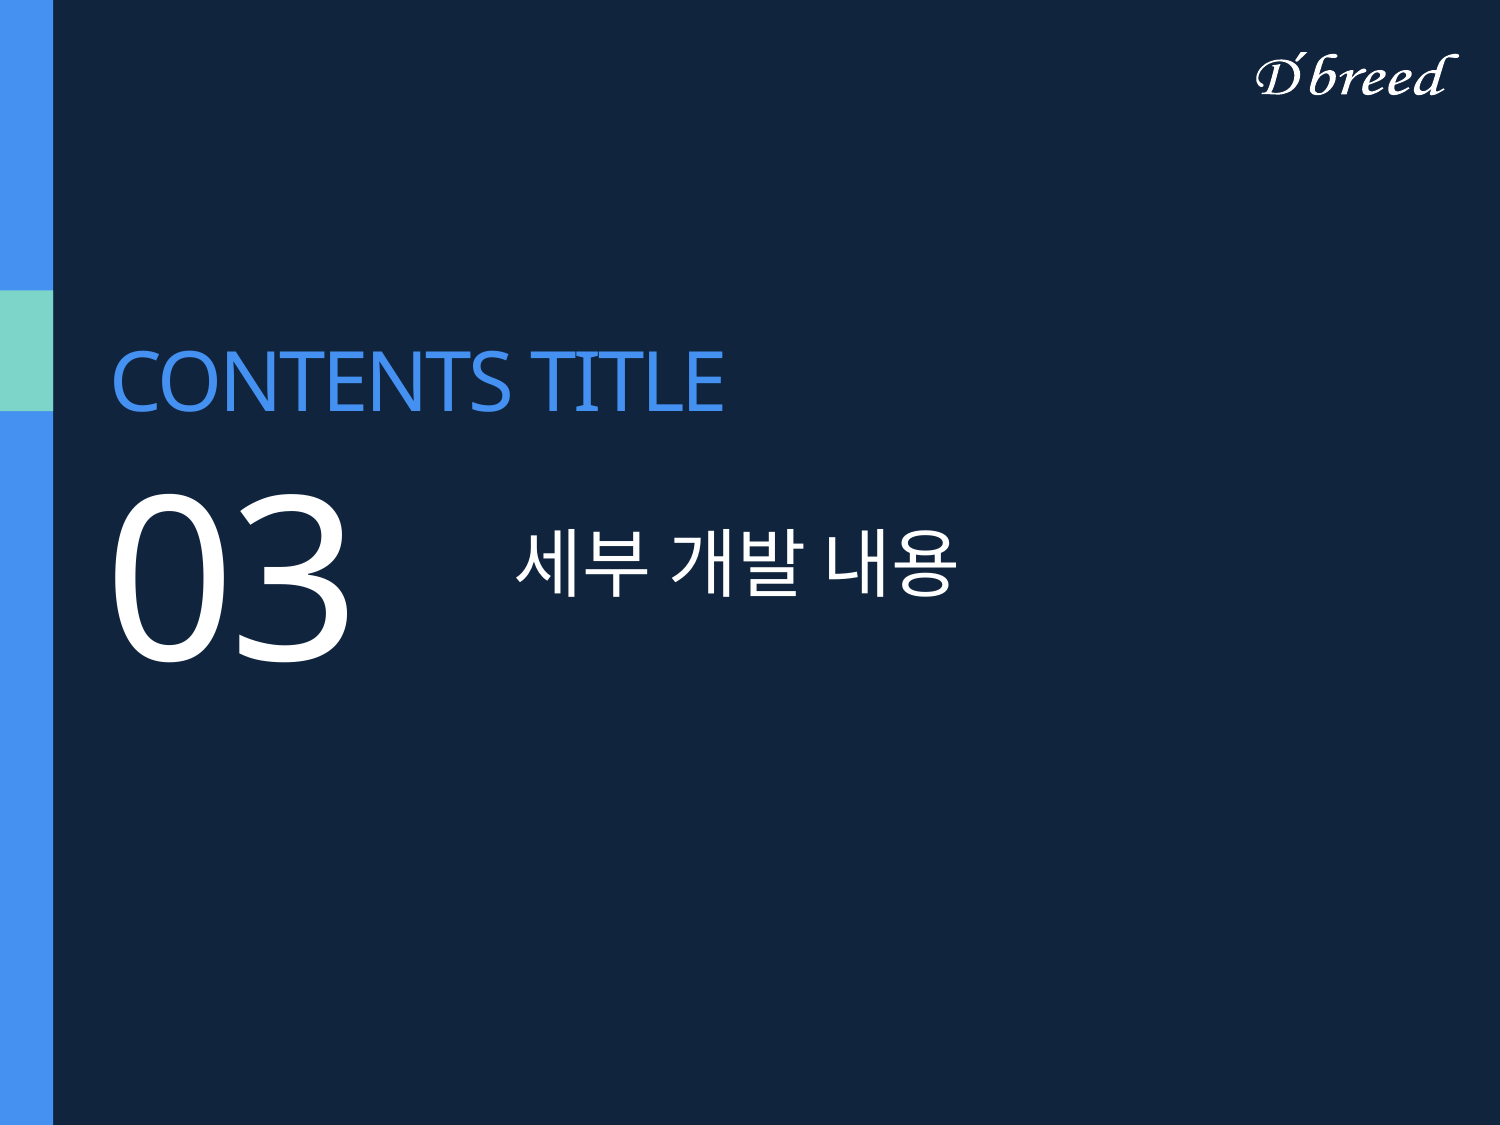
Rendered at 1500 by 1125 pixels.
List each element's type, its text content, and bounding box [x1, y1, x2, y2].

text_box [0, 0, 54, 1125]
text_box CONTENTS TITLE [94, 321, 1022, 436]
text_box 03 [89, 423, 533, 714]
text_box 세부 개발 내용 [513, 509, 1044, 615]
